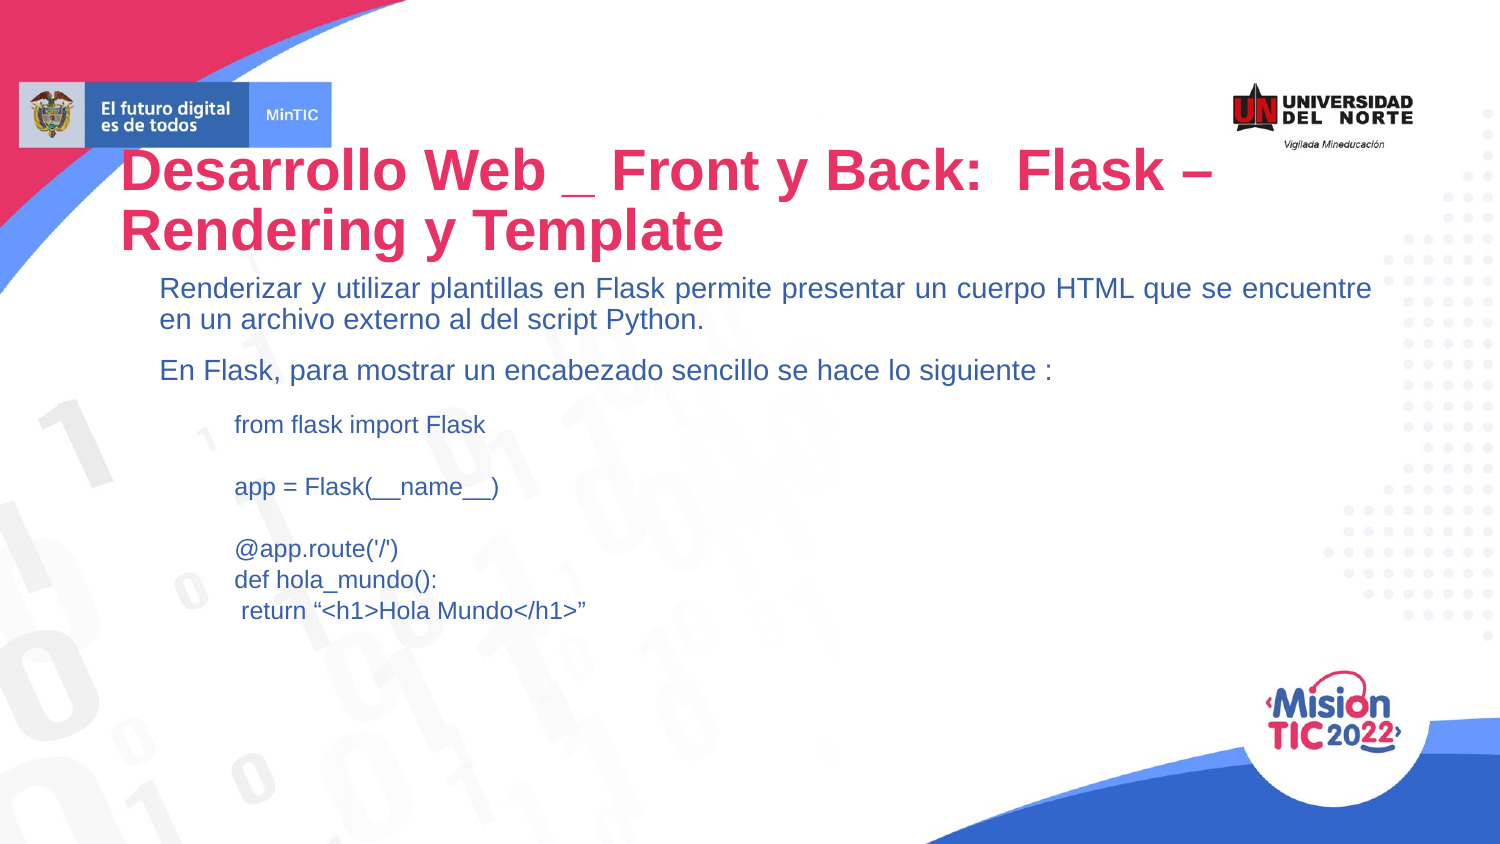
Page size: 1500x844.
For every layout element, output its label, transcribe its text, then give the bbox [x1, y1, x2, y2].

picture [0, 0, 1500, 844]
text_box Desarrollo Web _ Front y Back: Flask – Rendering y Template [109, 89, 1401, 268]
text_box Renderizar y utilizar plantillas en Flask permite presentar un cuerpo HTML que se encuentre en un archivo externo al del script Python. En Flask, para mostrar un encabezado sencillo se hace lo siguiente : from flask import Flask app = Flask(__name__) @app.route('/') def hola_mundo(): return “<h1>Hola Mundo</h1>” [136, 267, 1374, 803]
